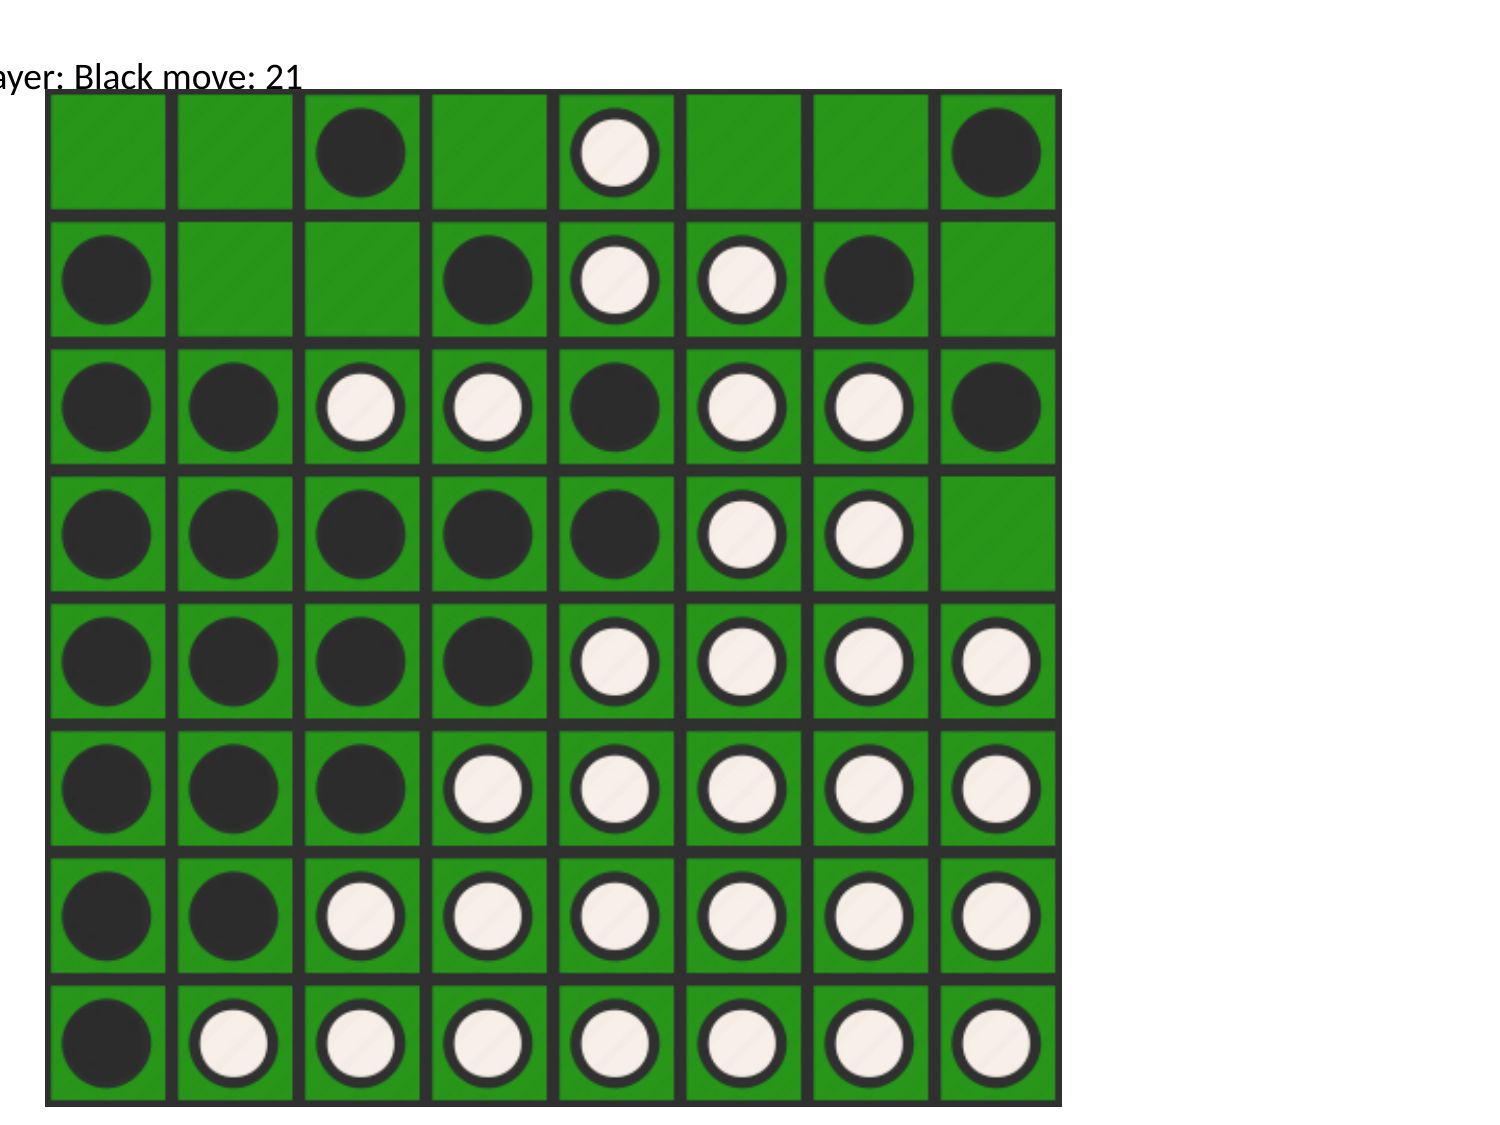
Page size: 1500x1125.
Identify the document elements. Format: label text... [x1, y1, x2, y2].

picture [44, 89, 1062, 1107]
text_box turn: 51 player: Black move: 21 [0, 44, 319, 105]
